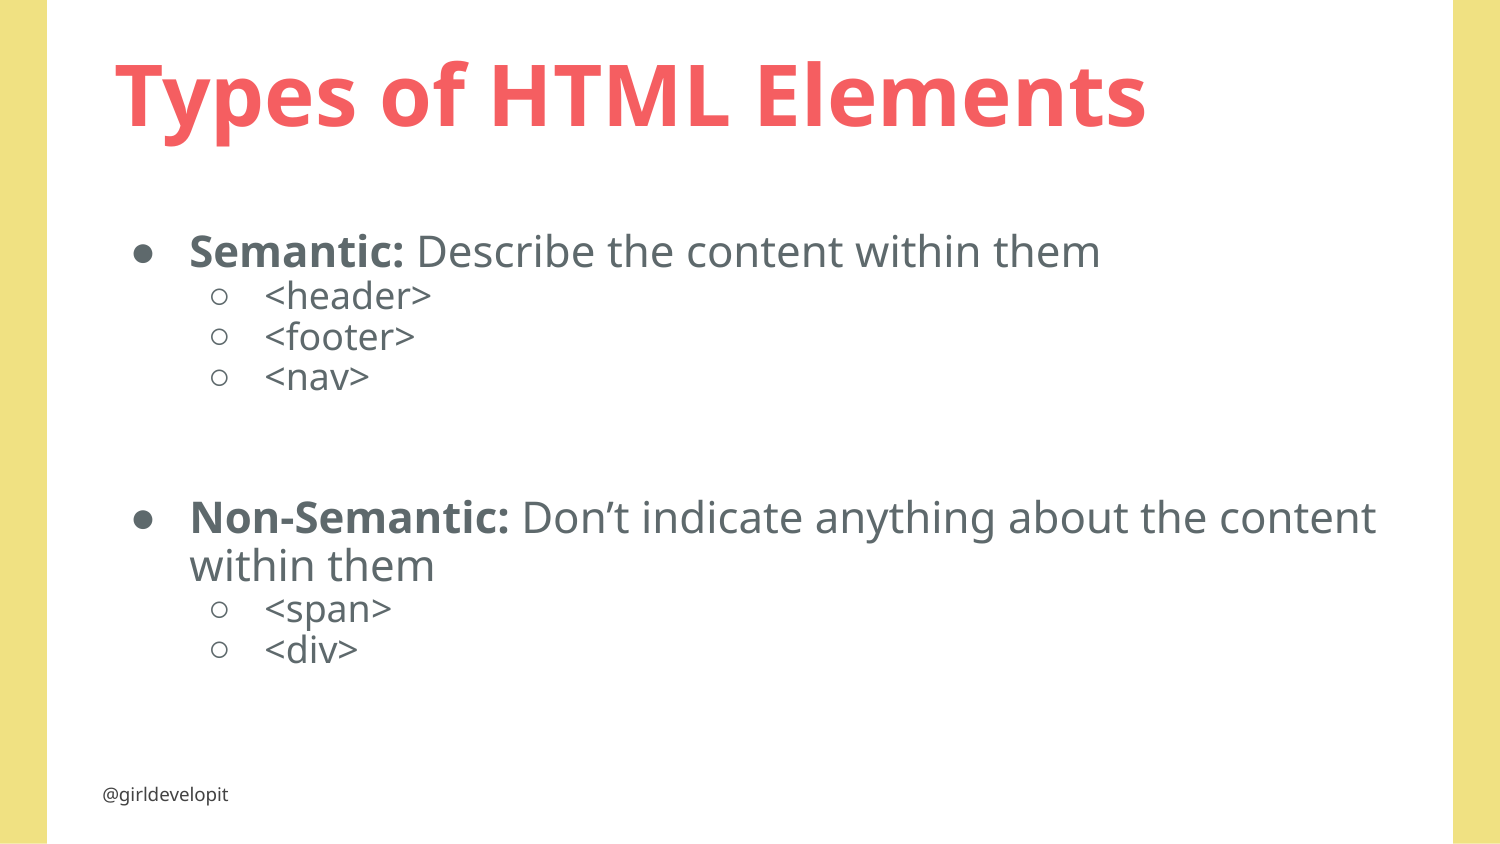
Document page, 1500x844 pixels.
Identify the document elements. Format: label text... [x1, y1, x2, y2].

title Types of HTML Elements [103, 16, 1397, 180]
list Semantic: Describe the content within them <header> <footer> <nav> Non-Semantic: Don’t indicate anything about the content within them <span> <div> [103, 224, 1397, 760]
